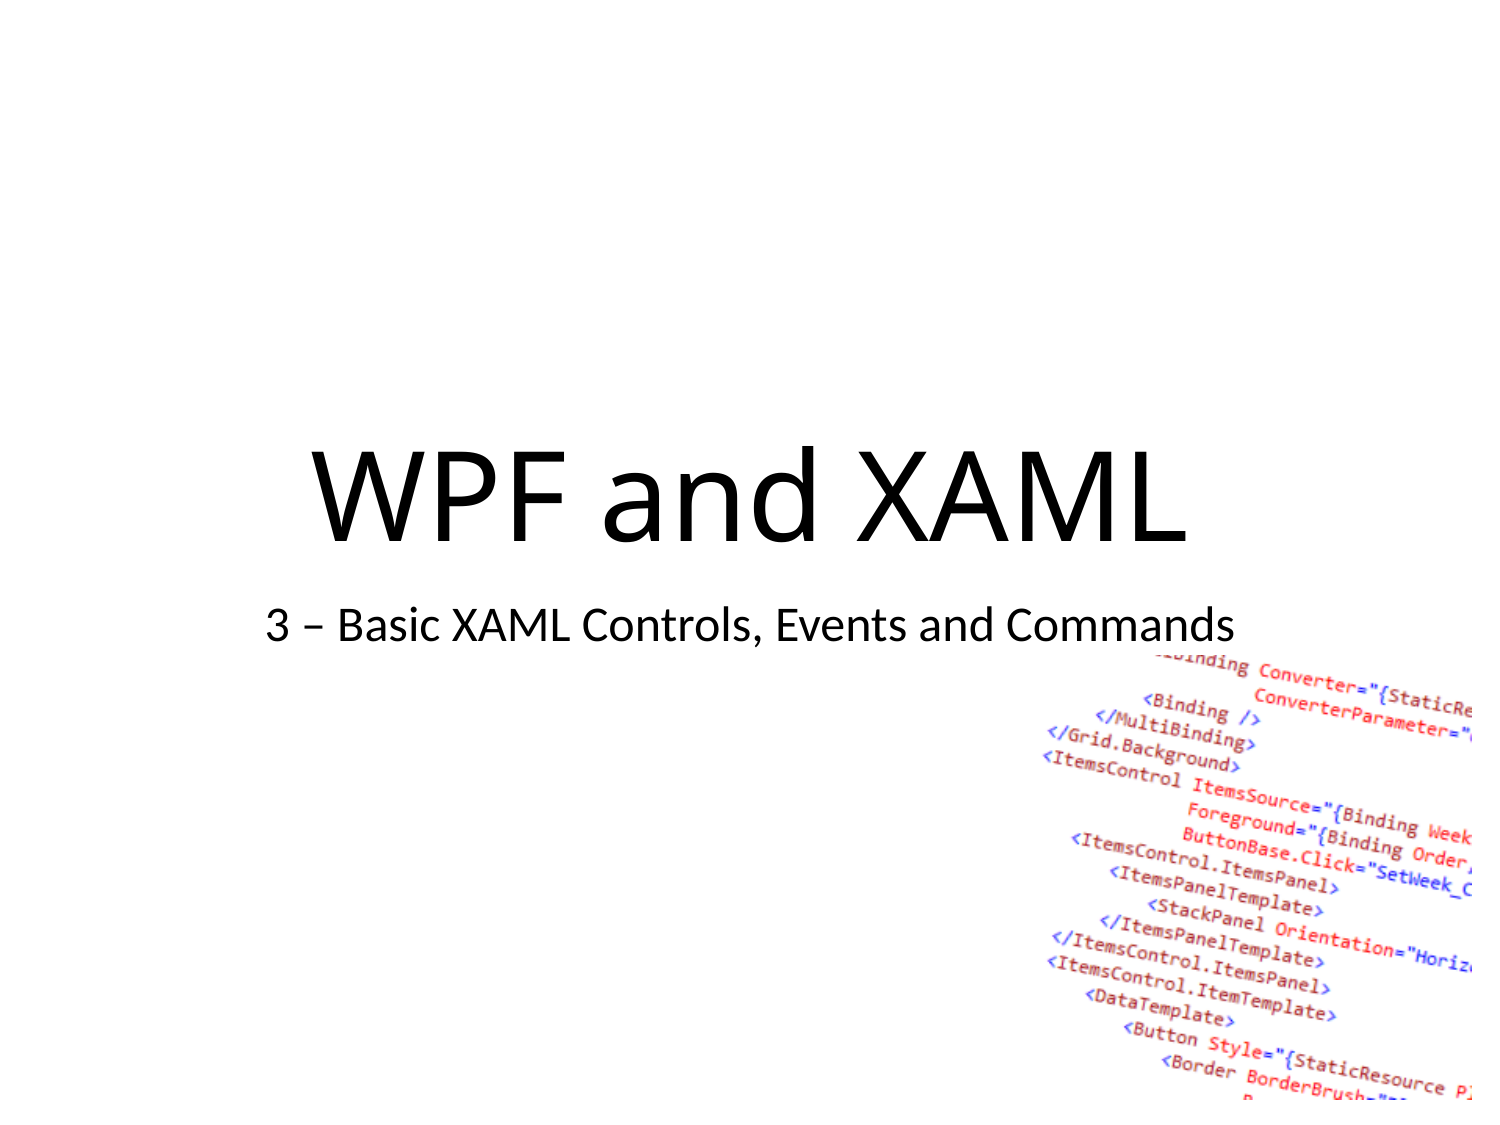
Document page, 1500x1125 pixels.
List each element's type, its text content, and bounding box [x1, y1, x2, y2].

picture [1037, 655, 1472, 1100]
title WPF and XAML [112, 184, 1388, 576]
subtitle 3 – Basic XAML Controls, Events and Commands [187, 590, 1313, 863]
